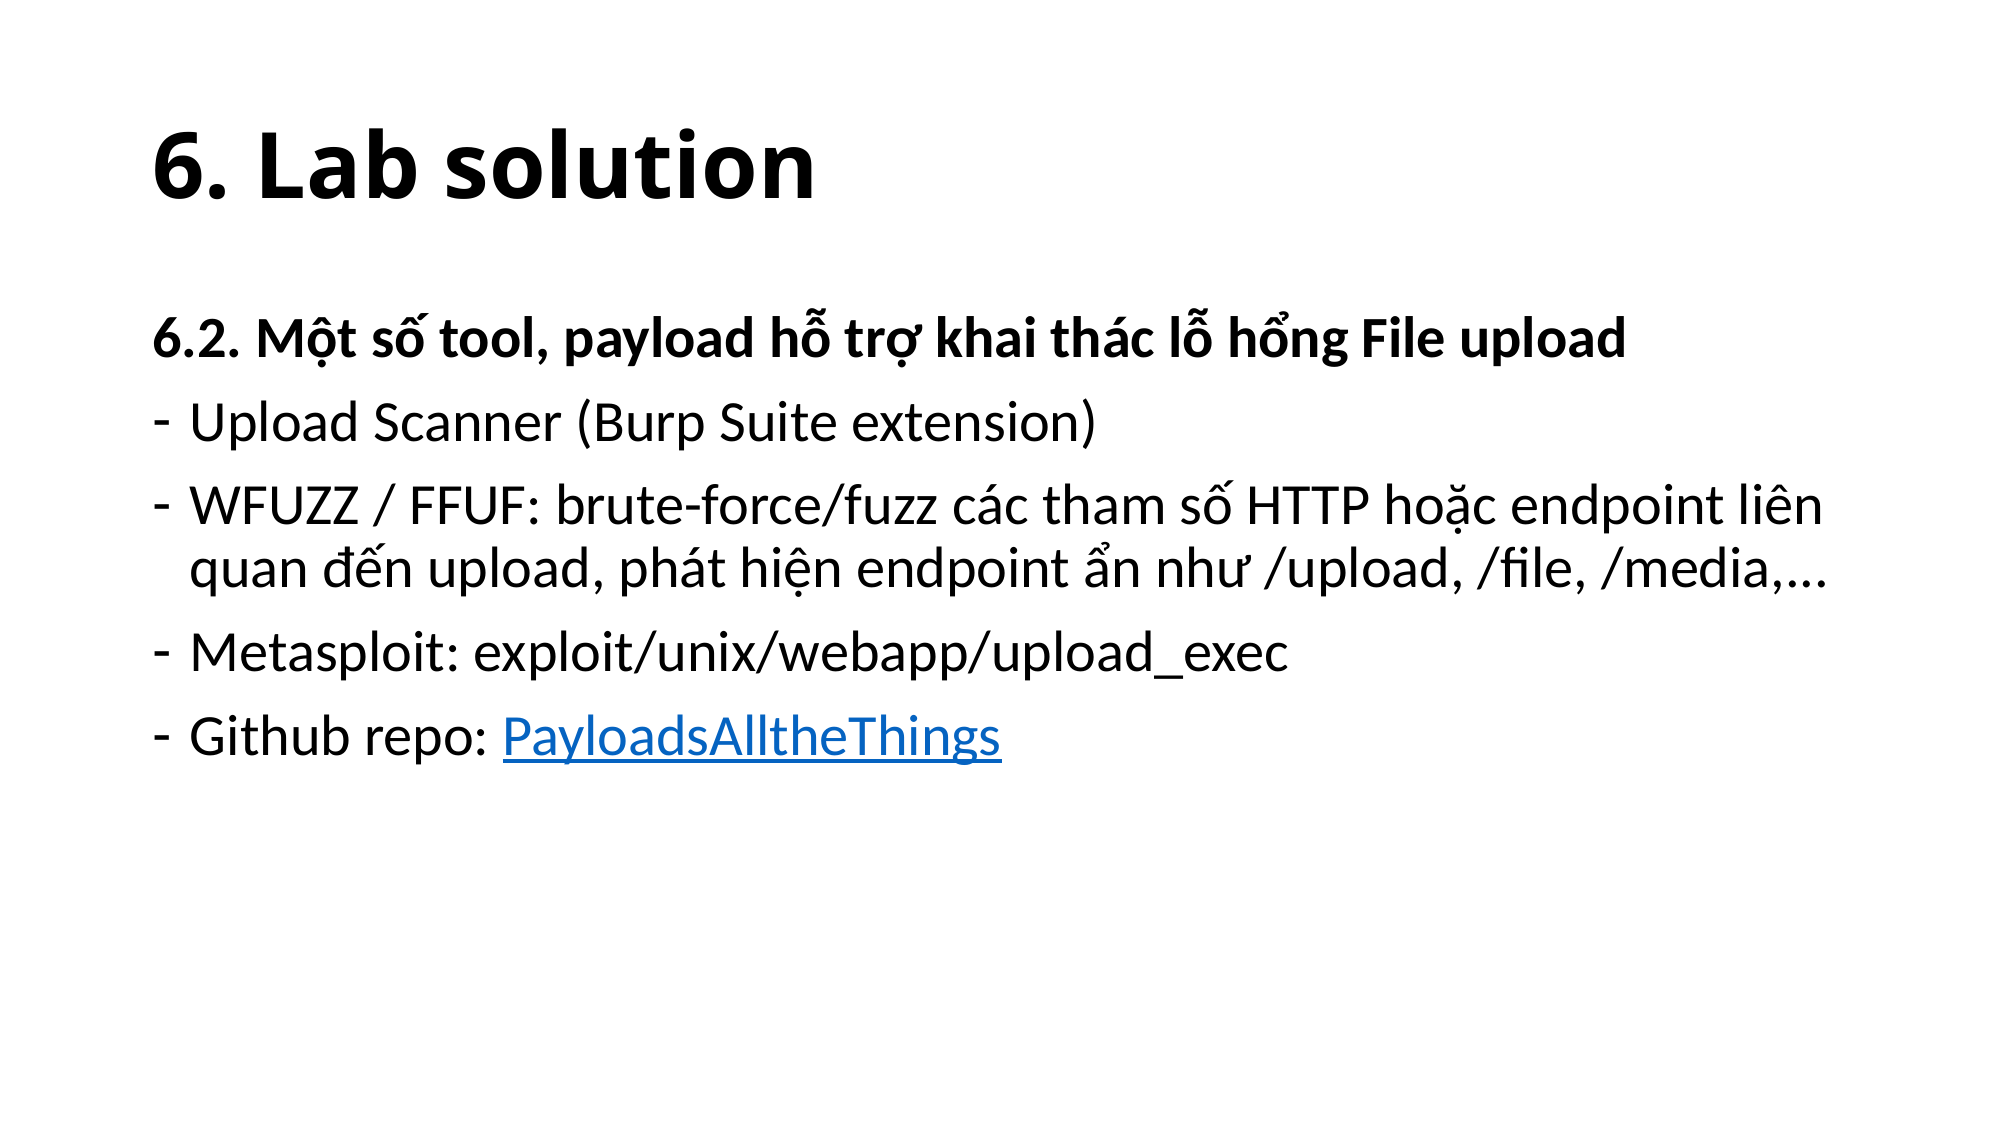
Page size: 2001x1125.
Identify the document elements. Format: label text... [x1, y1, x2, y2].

list 6.2. Một số tool, payload hỗ trợ khai thác lỗ hổng File upload Upload Scanner (Burp Suite extension) WFUZZ / FFUF: brute-force/fuzz các tham số HTTP hoặc endpoint liên quan đến upload, phát hiện endpoint ẩn như /upload, /file, /media,... Metasploit: exploit/unix/webapp/upload_exec Github repo: PayloadsAlltheThings [137, 299, 1863, 1014]
title 6. Lab solution [137, 59, 1863, 278]
